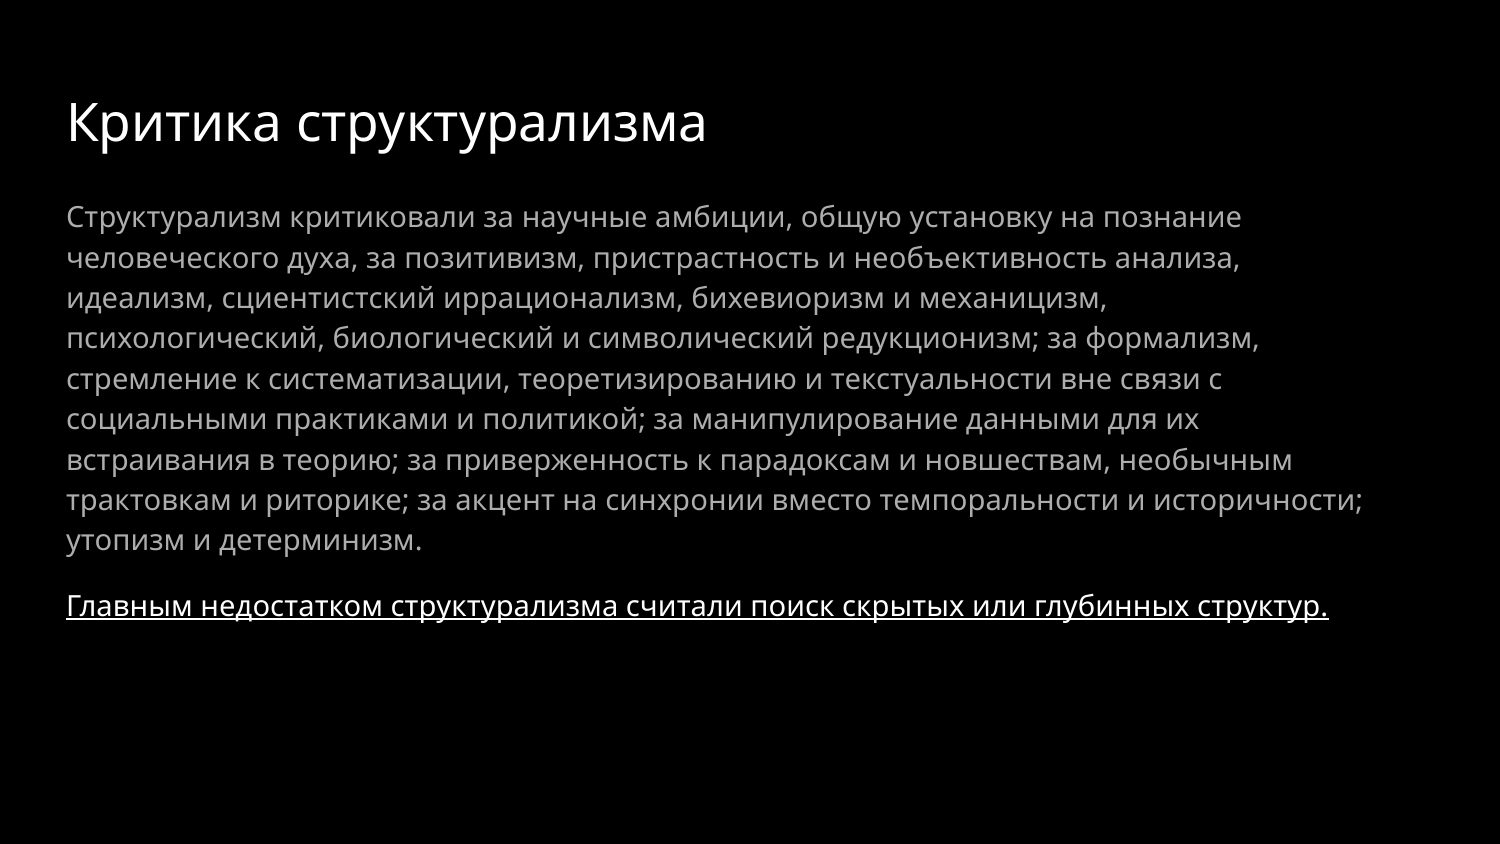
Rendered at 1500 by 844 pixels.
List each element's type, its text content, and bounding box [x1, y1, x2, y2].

list Структурализм критиковали за научные амбиции, общую установку на познание человеческого духа, за позитивизм, пристрастность и необъективность анализа, идеализм, сциентистский иррационализм, бихевиоризм и механицизм, психологический, биологический и символический редукционизм; за формализм, стремление к систематизации, теоретизированию и текстуальности вне связи с социальными практиками и политикой; за манипулирование данными для их встраивания в теорию; за приверженность к парадоксам и новшествам, необычным трактовкам и риторике; за акцент на синхронии вместо темпоральности и историчности; утопизм и детерминизм. Главным недостатком структурализма считали поиск скрытых или глубинных структур. [51, 178, 1390, 811]
title Критика структурализма [51, 72, 1449, 167]
